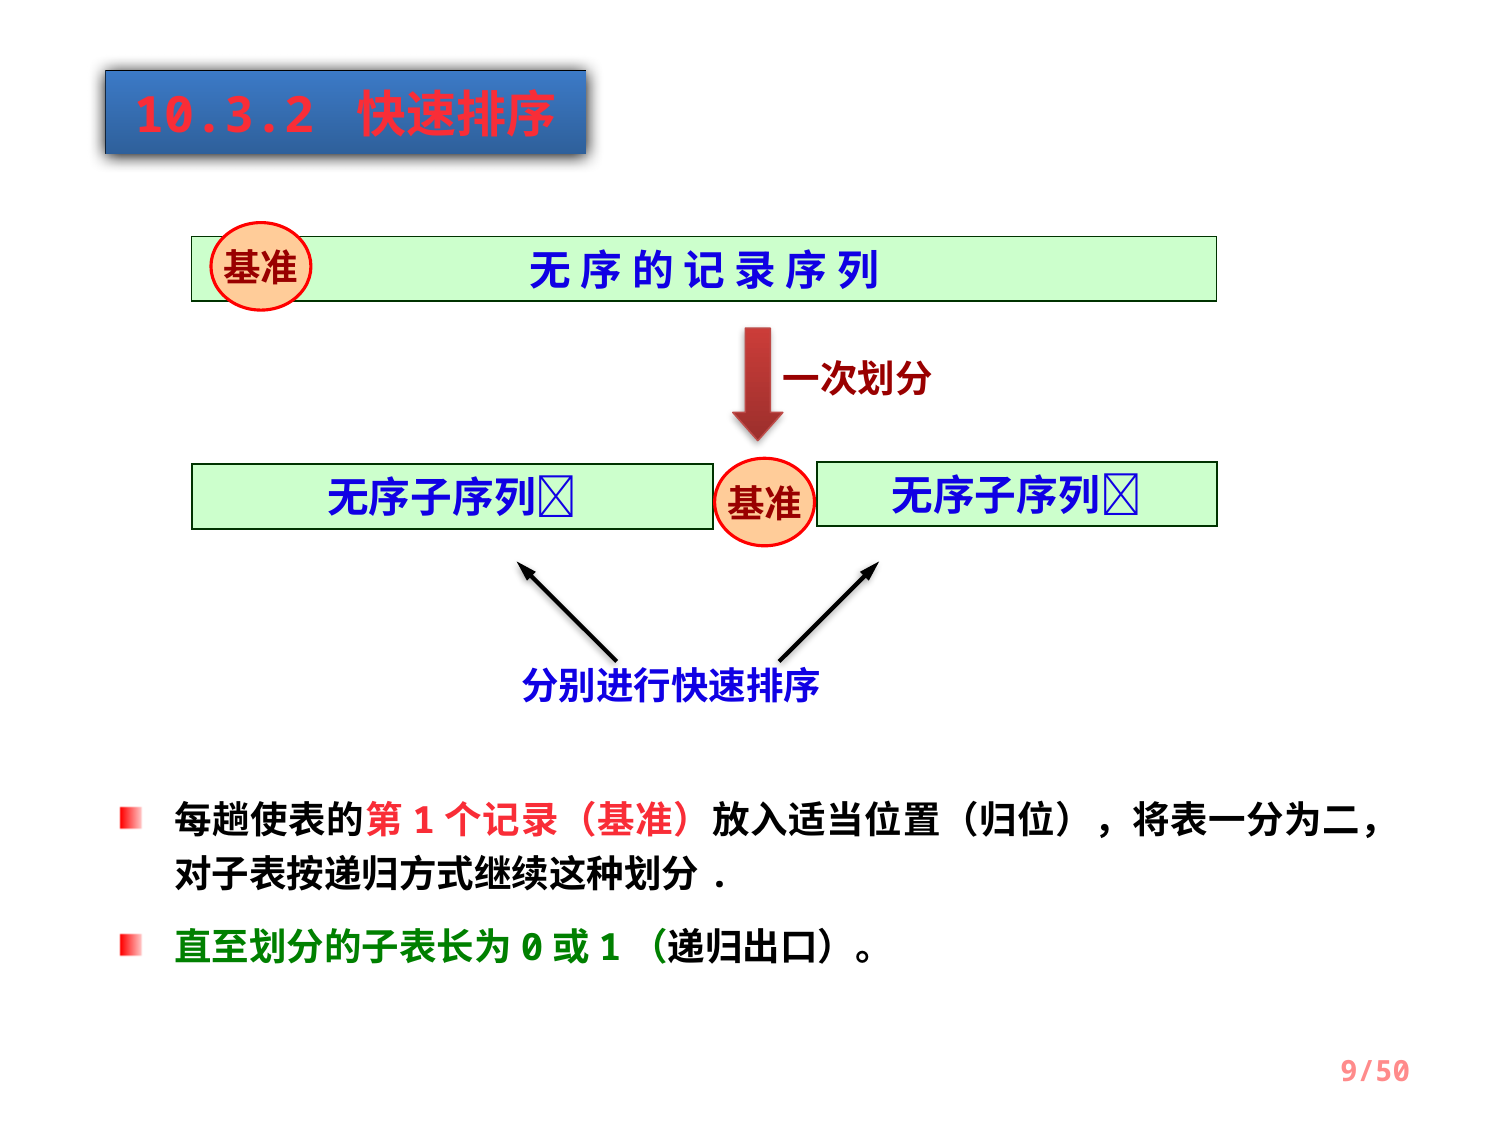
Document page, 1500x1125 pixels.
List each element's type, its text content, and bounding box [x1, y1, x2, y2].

text_box 无 序 的 记 录 序 列 [191, 236, 230, 302]
picture [118, 805, 145, 832]
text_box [732, 327, 950, 441]
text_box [191, 458, 1217, 546]
picture [118, 932, 145, 959]
text_box 10.3.2 快速排序 [105, 70, 587, 155]
slide_number 9/50 [1074, 1042, 1425, 1103]
text_box 每趟使表的第1个记录（基准）放入适当位置（归位），将表一分为二，对子表按递归方式继续这种划分. 直至划分的子表长为0或1（递归出口）。 [86, 767, 1416, 988]
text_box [503, 561, 880, 716]
text_box 基准 [210, 222, 311, 311]
text_box 无 序 的 记 录 序 列 [292, 236, 1217, 302]
